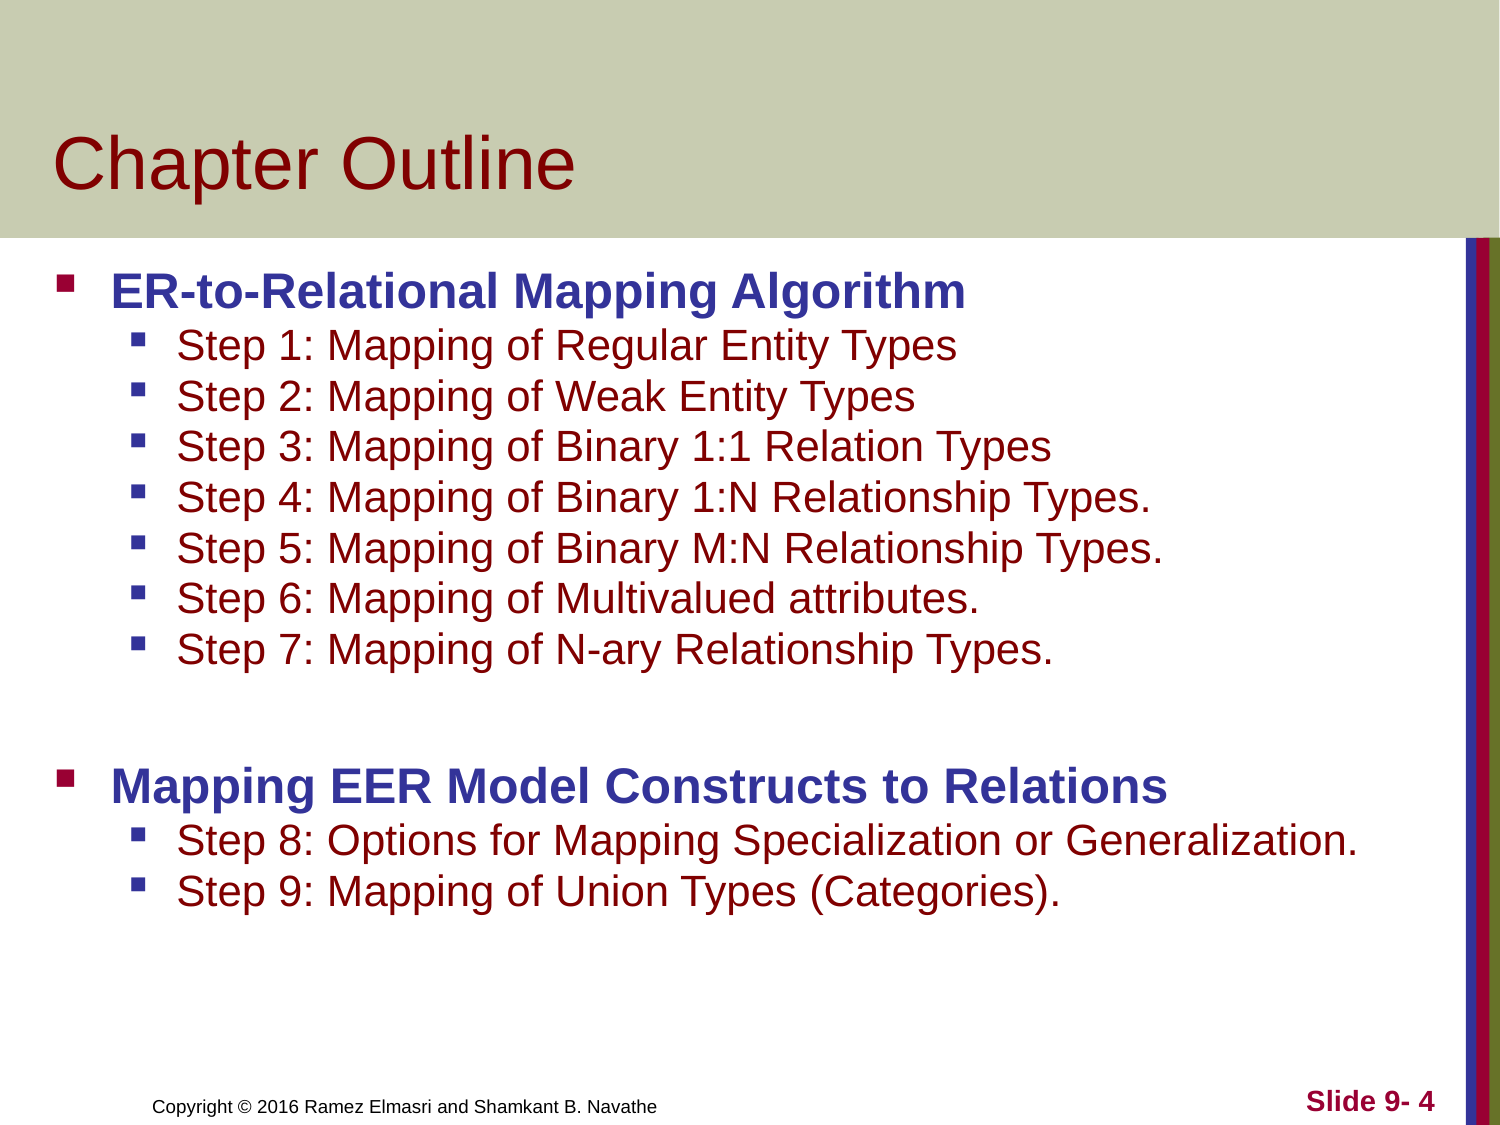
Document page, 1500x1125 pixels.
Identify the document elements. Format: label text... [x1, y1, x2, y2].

title Chapter Outline [37, 49, 1317, 213]
list ER-to-Relational Mapping Algorithm Step 1: Mapping of Regular Entity Types Step 2: Mapping of Weak Entity Types Step 3: Mapping of Binary 1:1 Relation Types Step 4: Mapping of Binary 1:N Relationship Types. Step 5: Mapping of Binary M:N Relationship Types. Step 6: Mapping of Multivalued attributes. Step 7: Mapping of N-ary Relationship Types. Mapping EER Model Constructs to Relations Step 8: Options for Mapping Specialization or Generalization. Step 9: Mapping of Union Types (Categories). [39, 262, 1400, 1013]
slide_number Slide 9- 4 [1137, 1049, 1451, 1125]
